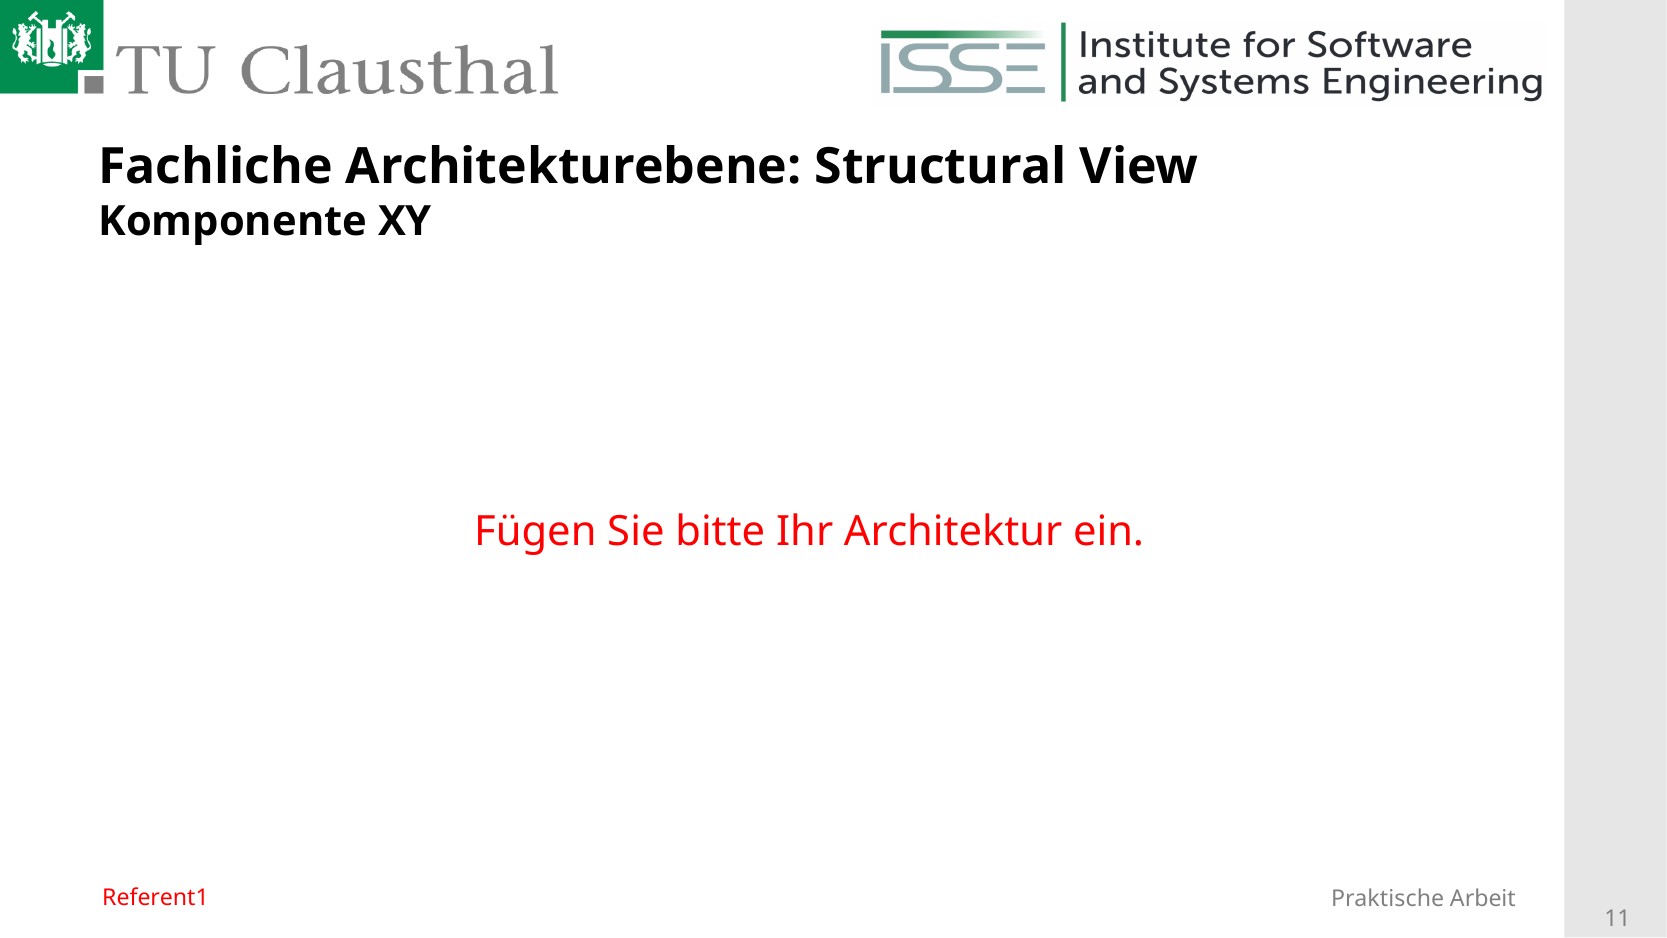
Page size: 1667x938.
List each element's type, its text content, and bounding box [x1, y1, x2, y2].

picture [0, 0, 558, 94]
title Fachliche Architekturebene: Structural View Komponente XY [83, 126, 1531, 216]
picture [872, 22, 1548, 108]
list Fügen Sie bitte Ihr Architektur ein. [87, 233, 1532, 824]
